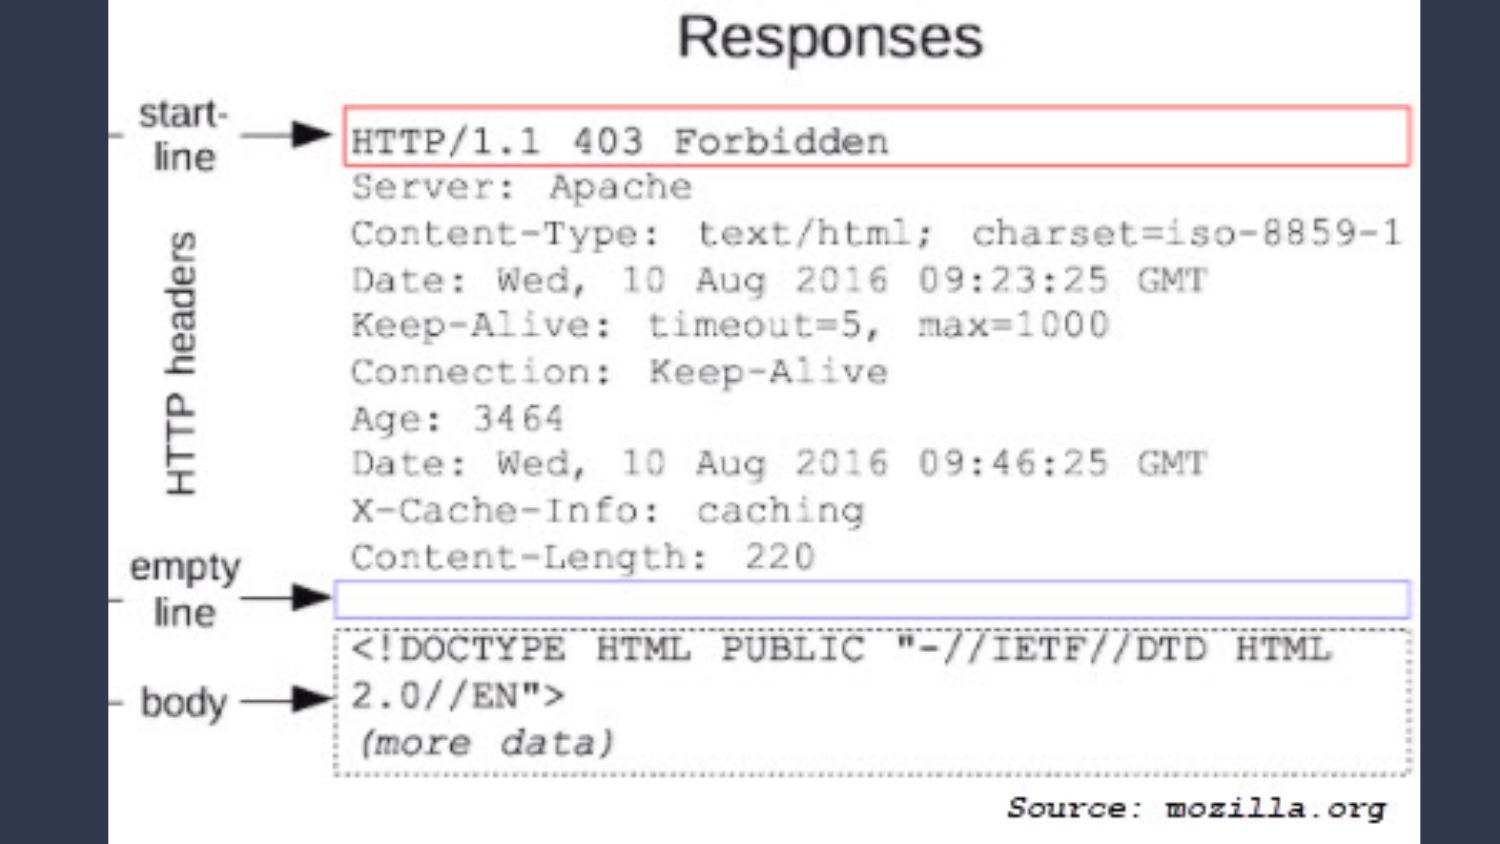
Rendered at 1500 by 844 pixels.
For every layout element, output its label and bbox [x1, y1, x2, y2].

picture [107, 0, 1421, 844]
